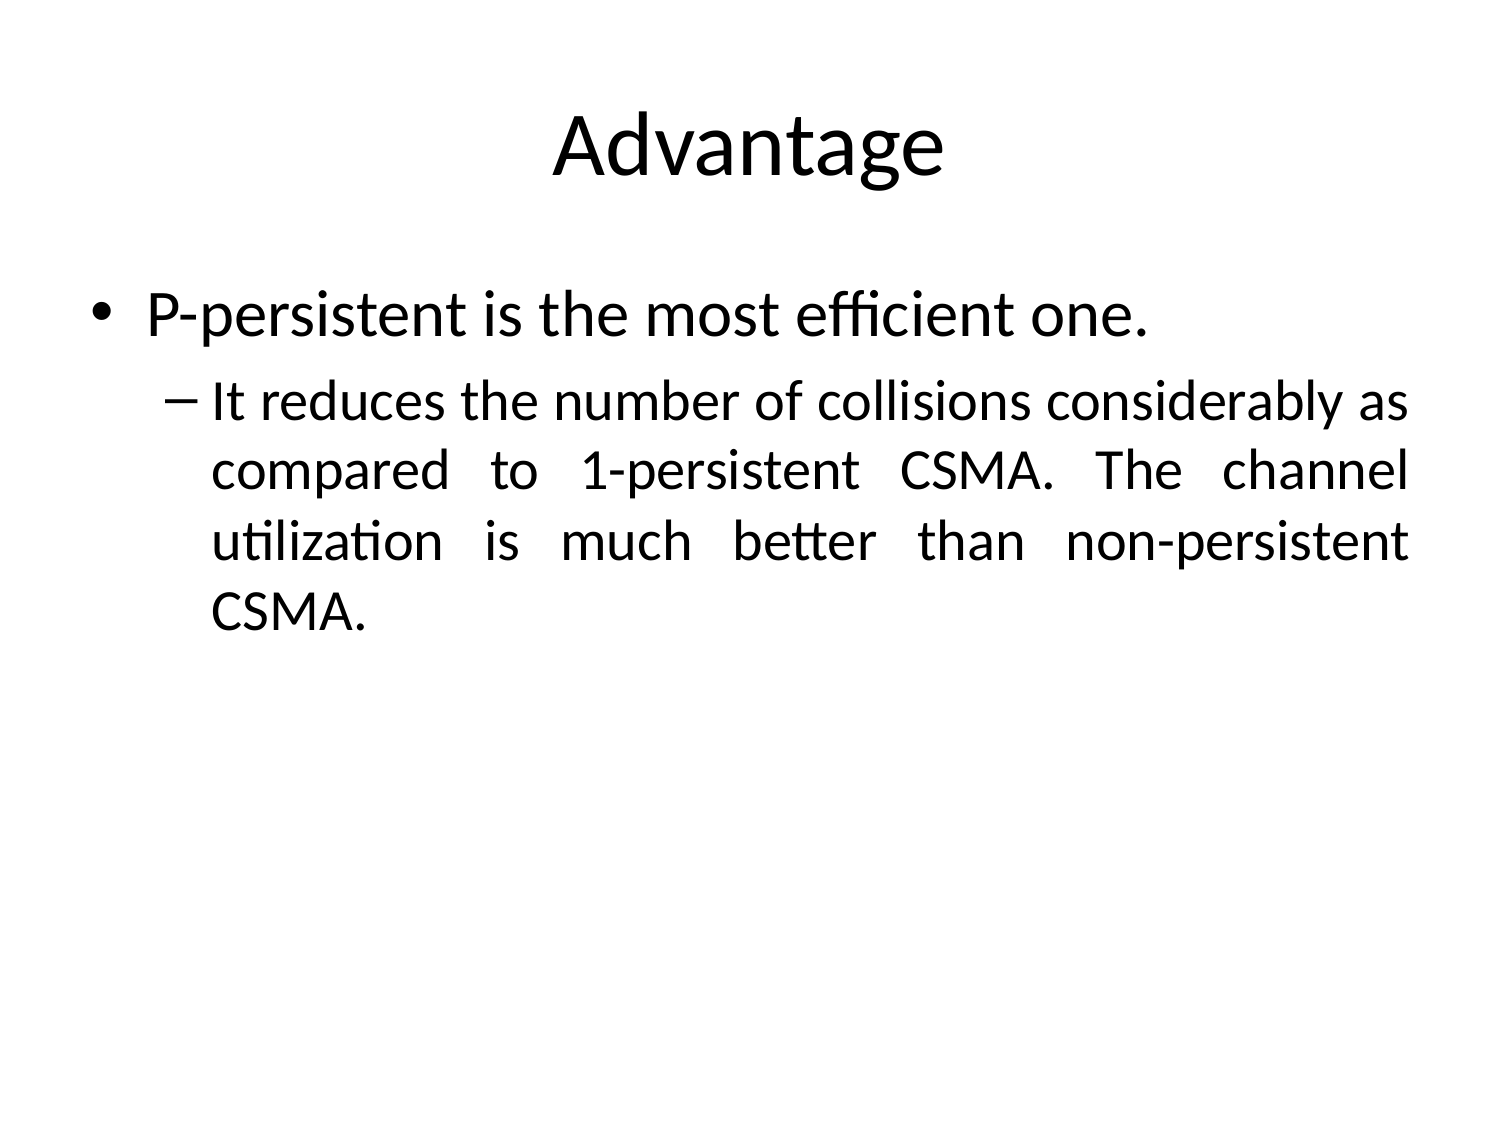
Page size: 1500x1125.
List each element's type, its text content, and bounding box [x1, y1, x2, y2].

title Advantage [75, 45, 1425, 233]
list P-persistent is the most efficient one. It reduces the number of collisions considerably as compared to 1-persistent CSMA. The channel utilization is much better than non-persistent CSMA. [75, 262, 1425, 1005]
